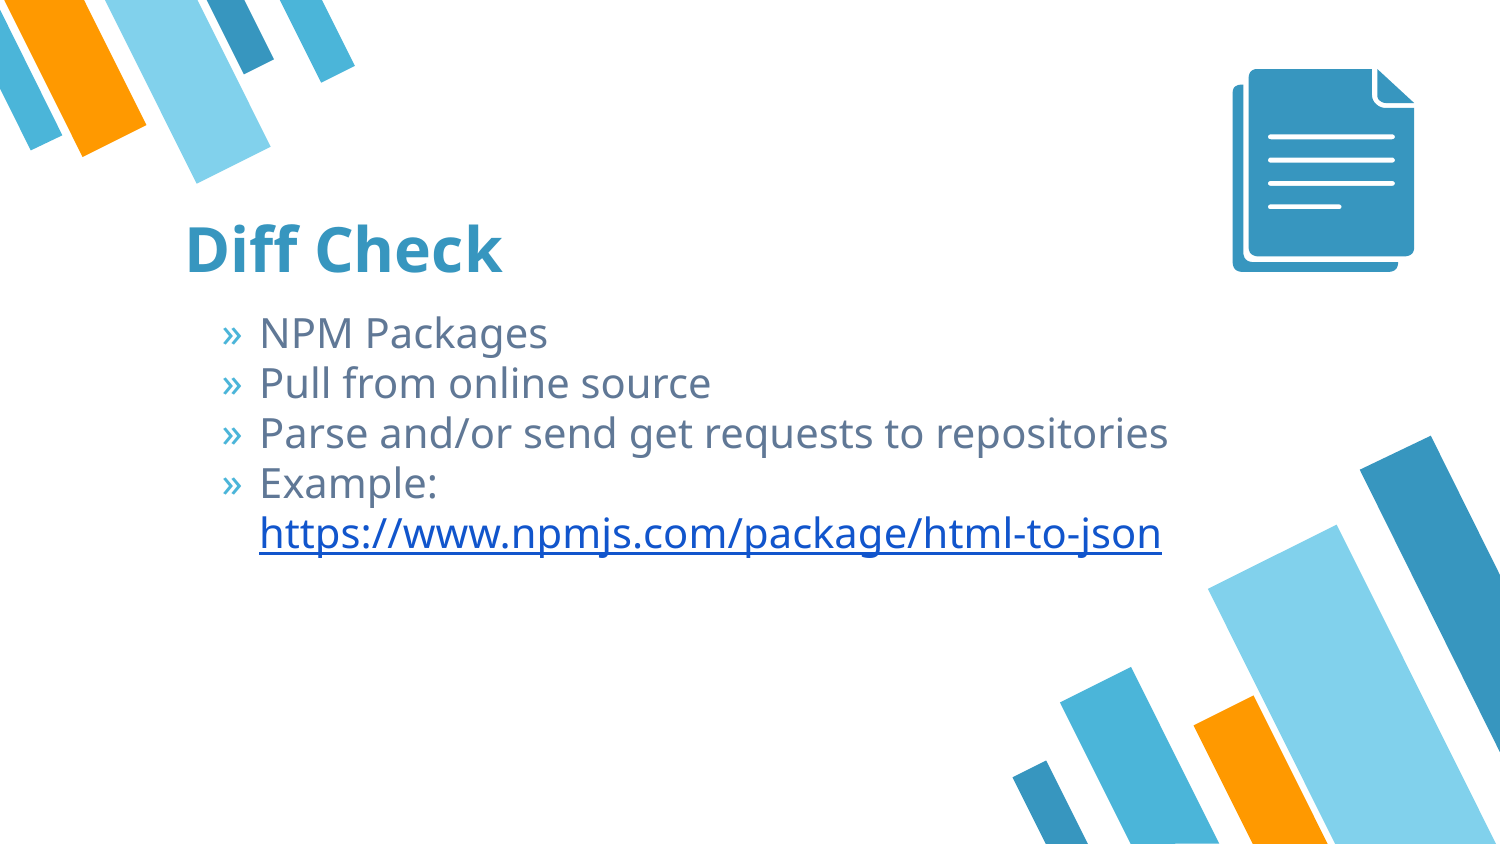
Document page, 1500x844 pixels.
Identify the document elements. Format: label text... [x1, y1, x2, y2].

title Diff Check [169, 188, 1115, 291]
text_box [1232, 68, 1415, 273]
list NPM Packages Pull from online source Parse and/or send get requests to repositories Example: https://www.npmjs.com/package/html-to-json [169, 291, 1283, 706]
